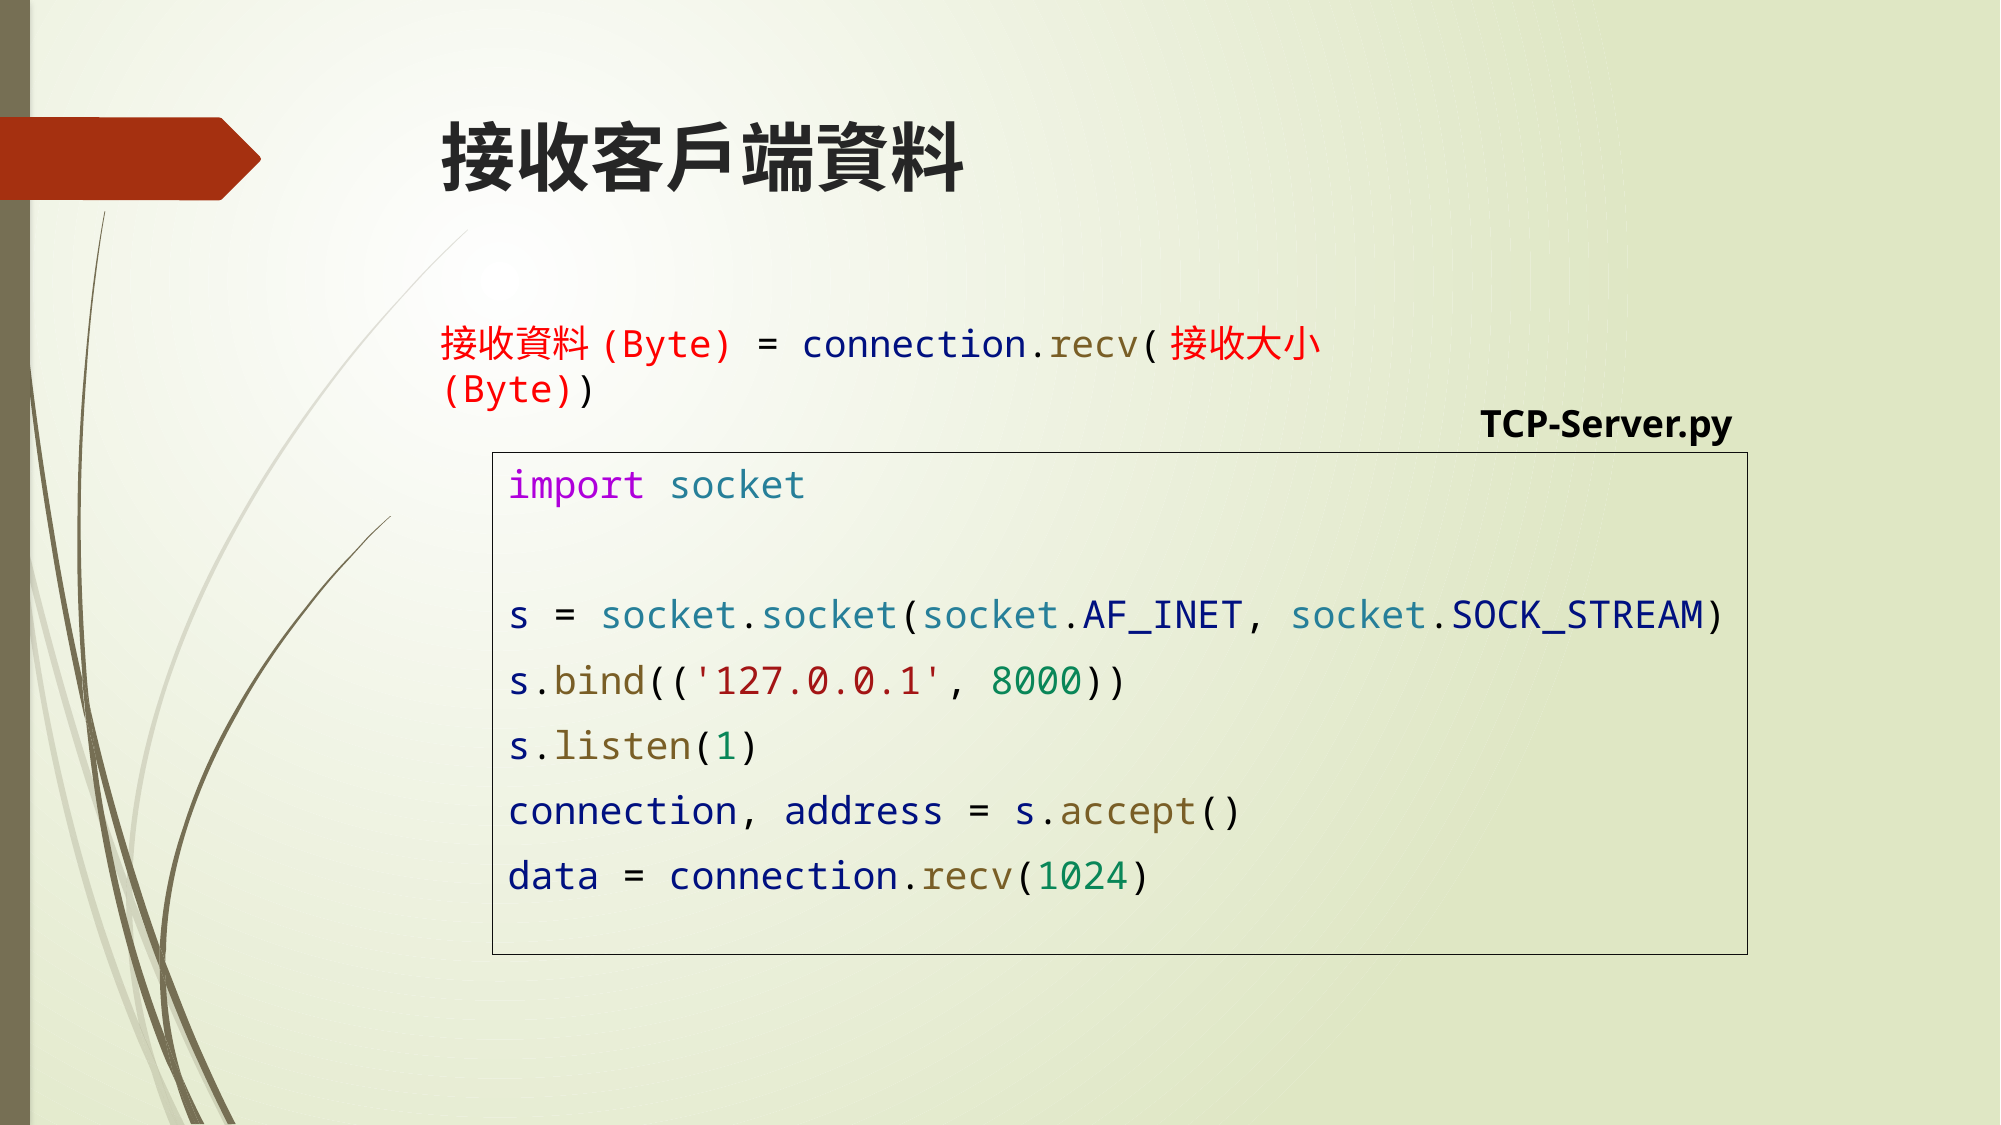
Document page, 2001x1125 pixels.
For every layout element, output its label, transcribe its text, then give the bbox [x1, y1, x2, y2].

text_box 接收資料(Byte) = connection.recv(接收大小(Byte)) [425, 312, 1470, 418]
title 接收客戶端資料 [425, 102, 1888, 313]
list import socket s = socket.socket(socket.AF_INET, socket.SOCK_STREAM) s.bind(('127.0.0.1', 8000)) s.listen(1) connection, address = s.accept() data = connection.recv(1024) [492, 452, 1748, 955]
text_box TCP-Server.py [1465, 392, 1748, 453]
